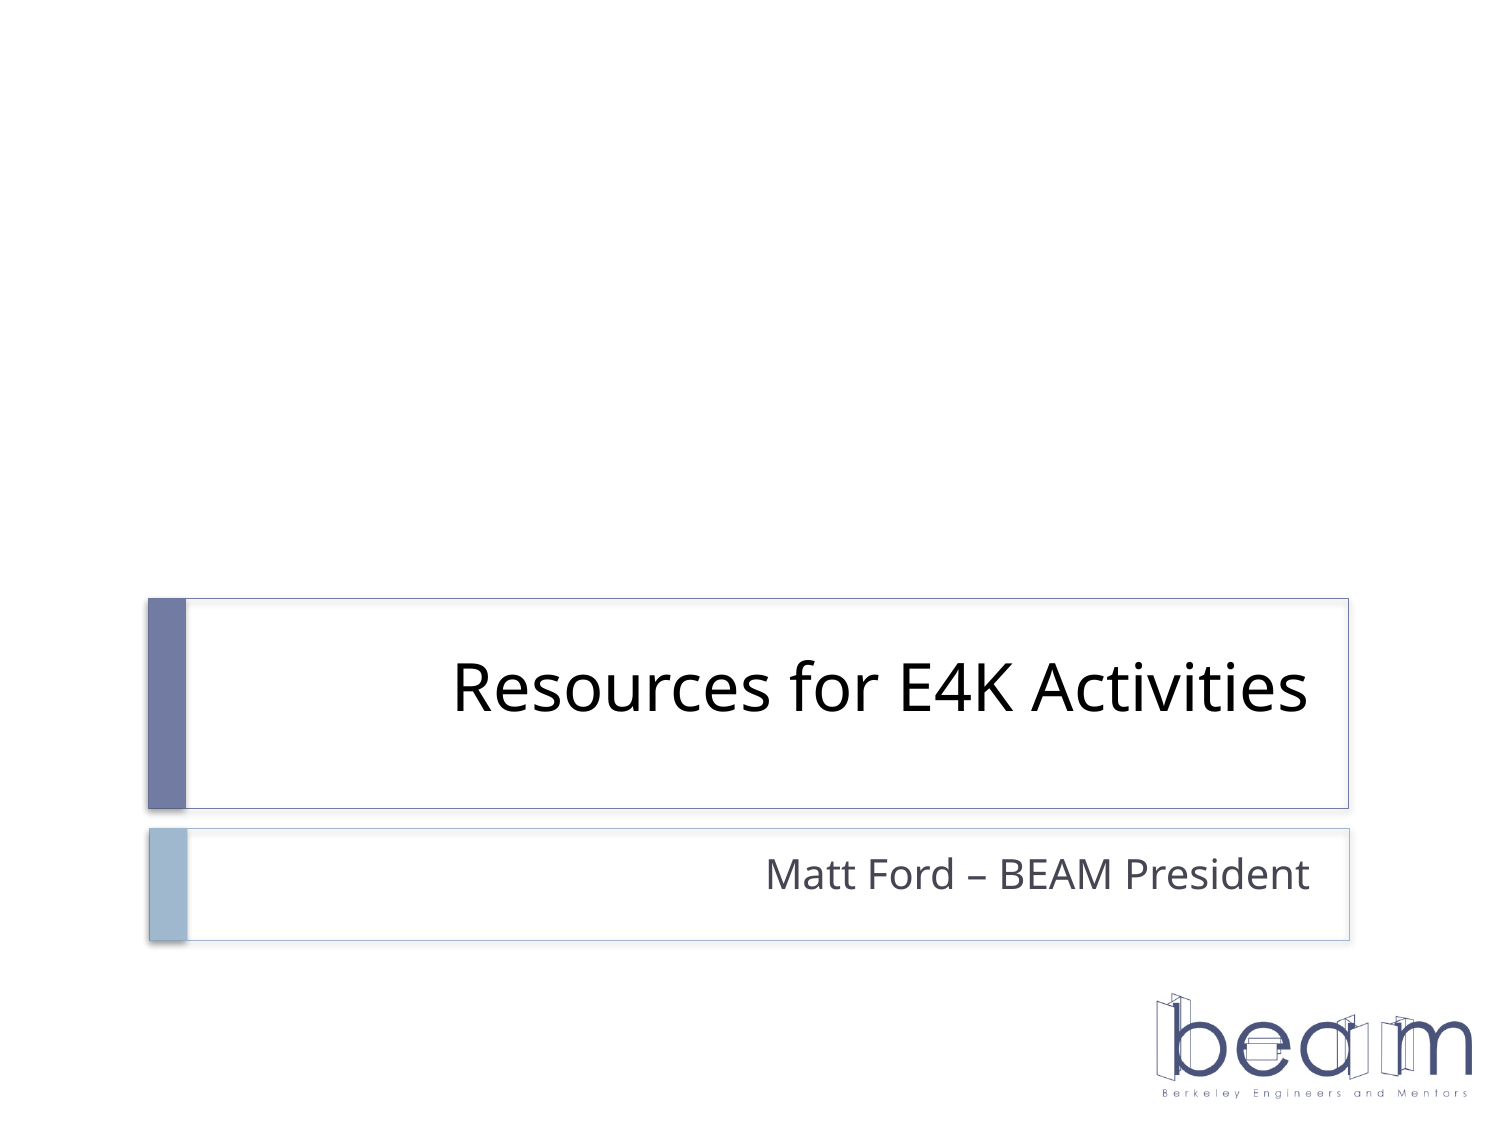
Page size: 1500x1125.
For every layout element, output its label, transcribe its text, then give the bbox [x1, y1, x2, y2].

subtitle Matt Ford – BEAM President [200, 840, 1325, 929]
title Resources for E4K Activities [200, 637, 1325, 800]
